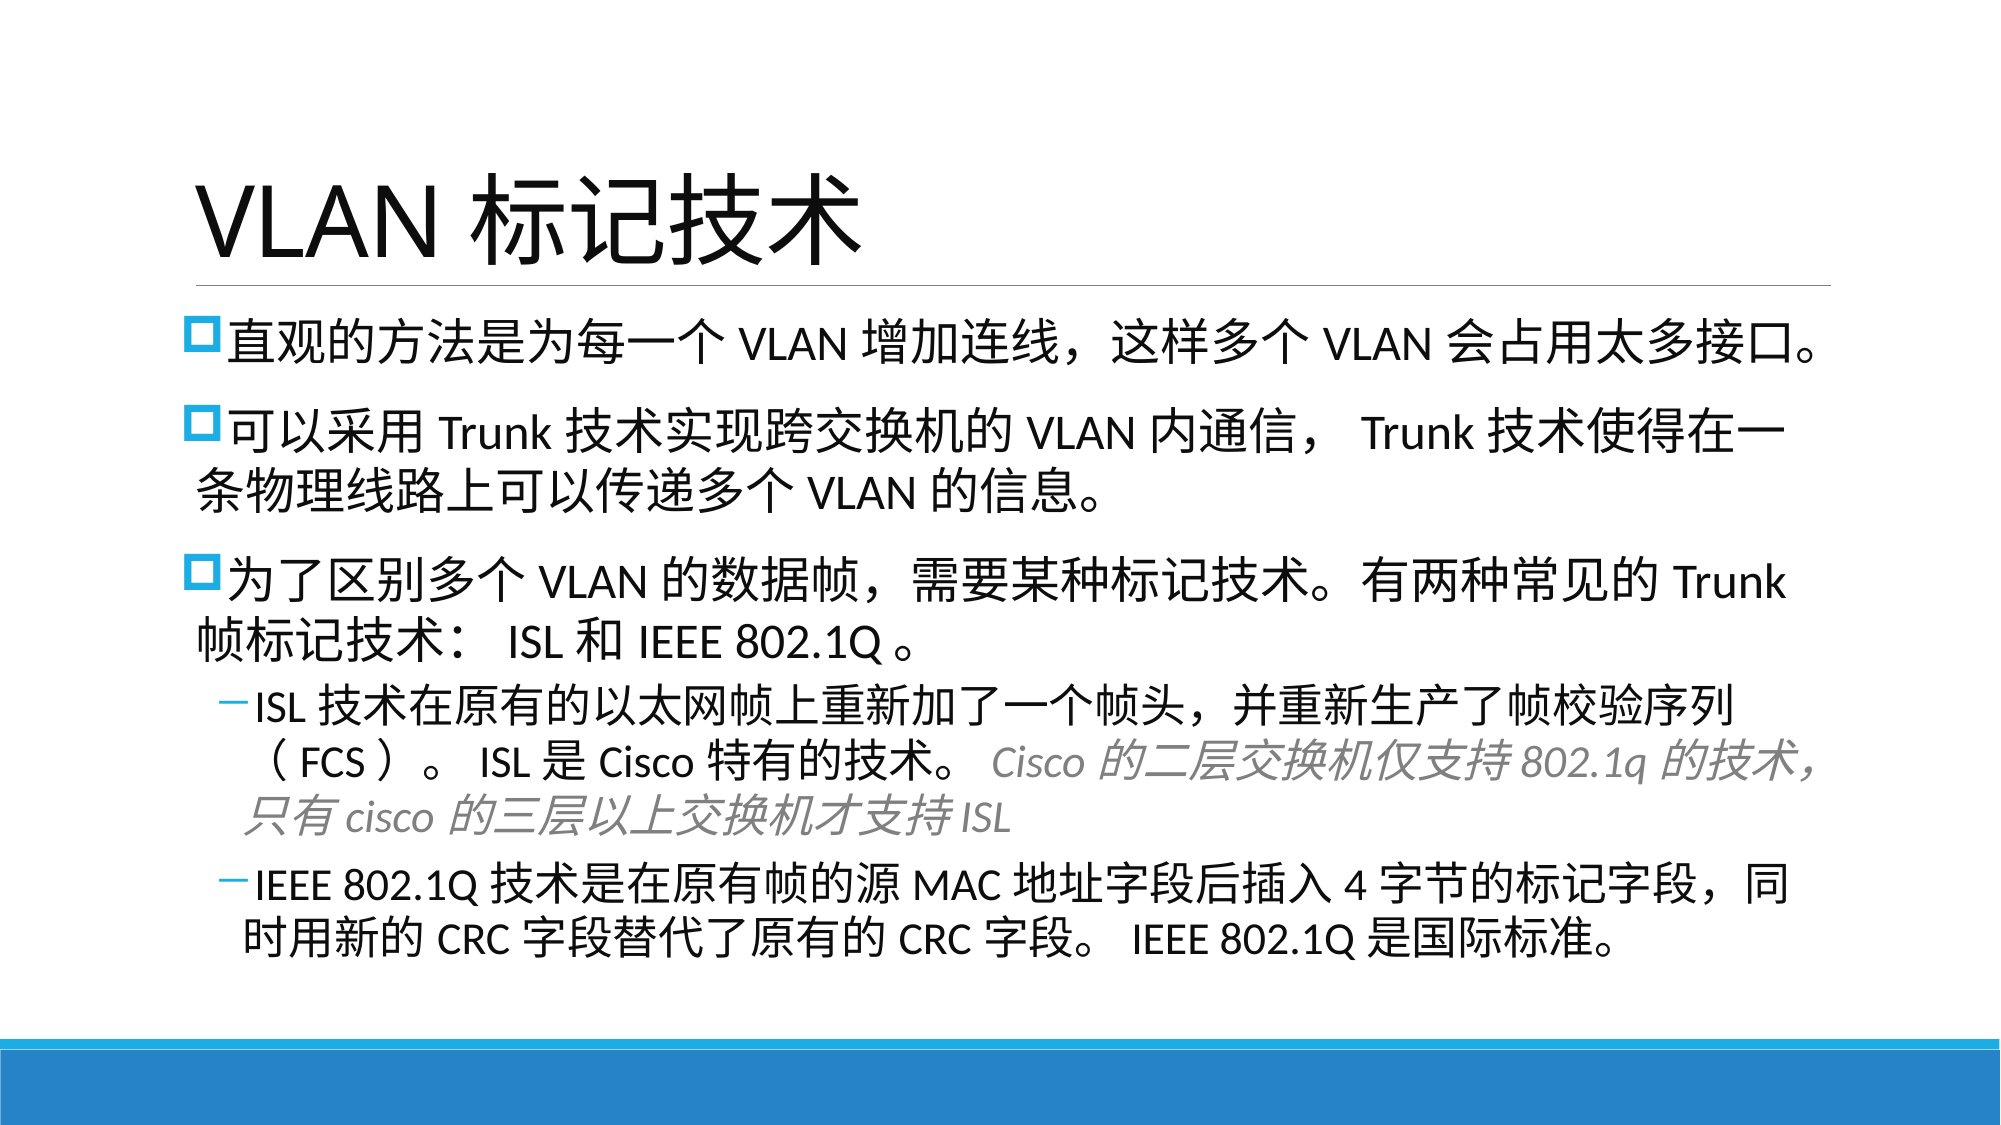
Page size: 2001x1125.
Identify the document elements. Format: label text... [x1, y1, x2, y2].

list 直观的方法是为每一个VLAN增加连线，这样多个VLAN会占用太多接口。 可以采用Trunk技术实现跨交换机的VLAN内通信，Trunk技术使得在一条物理线路上可以传递多个VLAN的信息。 为了区别多个VLAN的数据帧，需要某种标记技术。有两种常见的Trunk帧标记技术：ISL和IEEE 802.1Q。 ISL技术在原有的以太网帧上重新加了一个帧头，并重新生产了帧校验序列（FCS）。ISL是Cisco特有的技术。Cisco的二层交换机仅支持802.1q的技术，只有cisco的三层以上交换机才支持ISL IEEE 802.1Q技术是在原有帧的源MAC地址字段后插入4字节的标记字段，同时用新的CRC字段替代了原有的CRC字段。IEEE 802.1Q是国际标准。 [180, 302, 1830, 1043]
title VLAN标记技术 [180, 47, 1830, 285]
